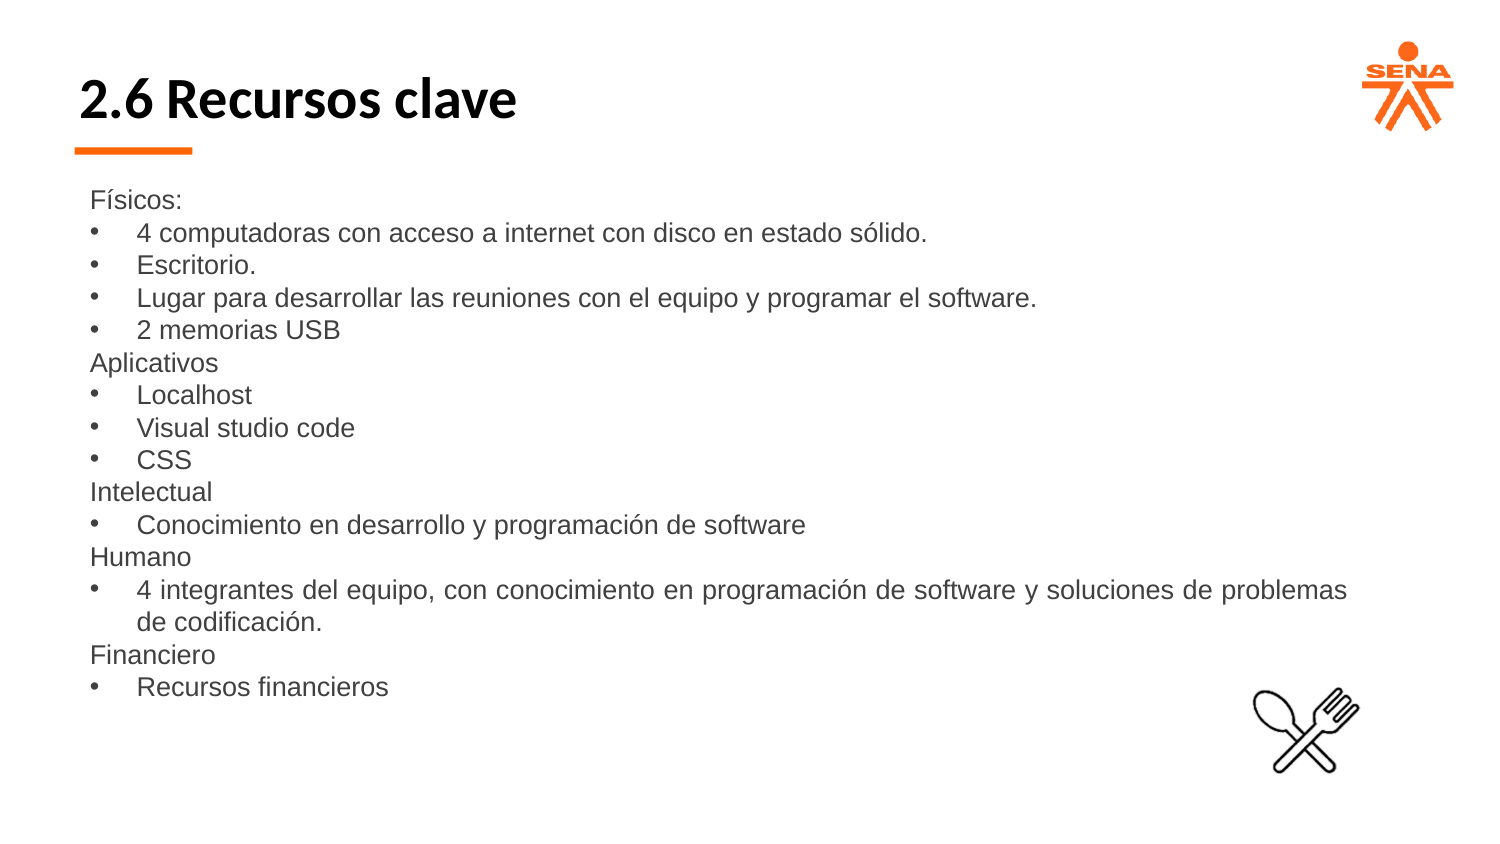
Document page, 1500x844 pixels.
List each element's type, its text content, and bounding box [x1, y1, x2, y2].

picture [1246, 675, 1362, 792]
text_box Físicos: 4 computadoras con acceso a internet con disco en estado sólido. Escritorio. Lugar para desarrollar las reuniones con el equipo y programar el software. 2 memorias USB Aplicativos Localhost Visual studio code CSS Intelectual Conocimiento en desarrollo y programación de software Humano 4 integrantes del equipo, con conocimiento en programación de software y soluciones de problemas de codificación. Financiero Recursos financieros [74, 175, 1362, 743]
text_box [74, 147, 193, 155]
picture [1330, 0, 1500, 156]
text_box 2.6 Recursos clave [64, 52, 1222, 138]
